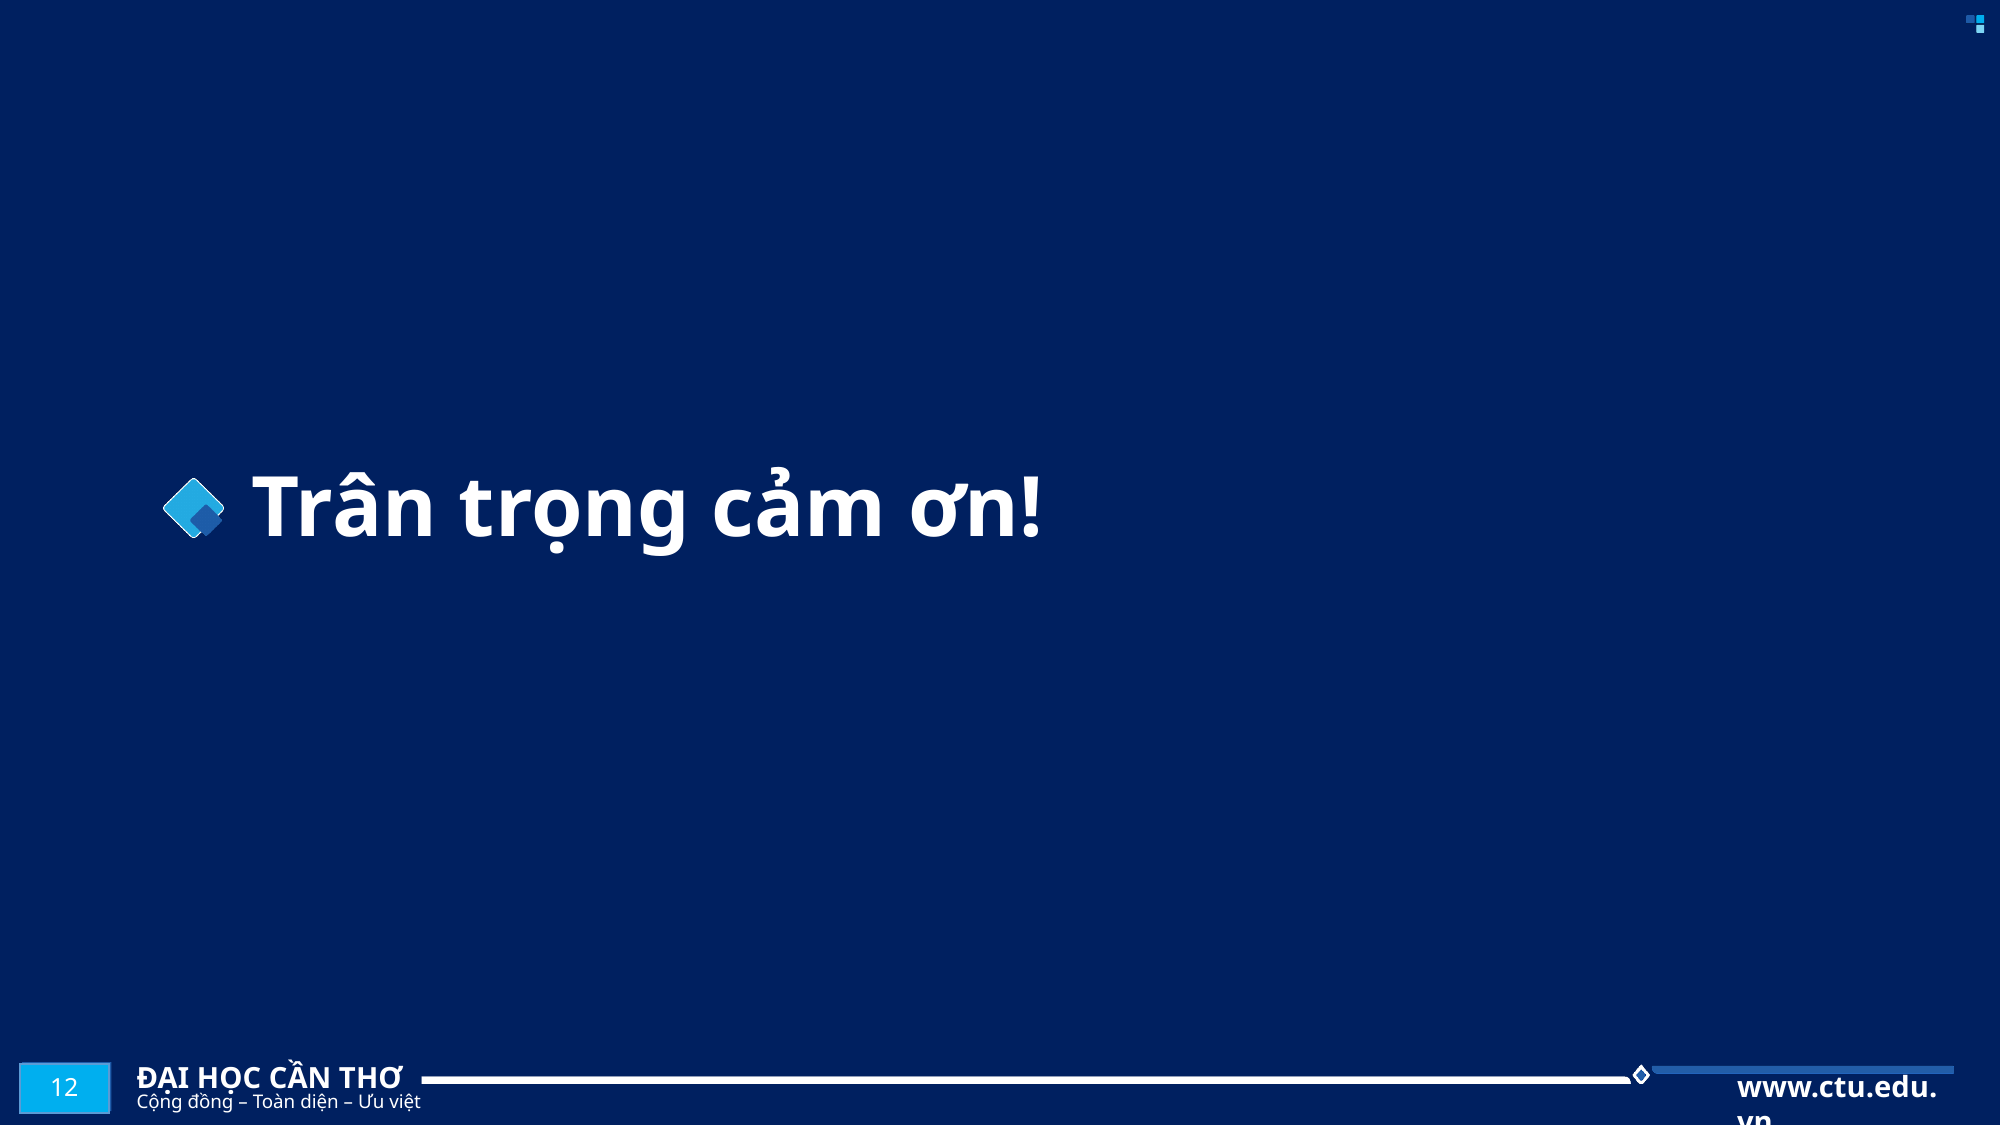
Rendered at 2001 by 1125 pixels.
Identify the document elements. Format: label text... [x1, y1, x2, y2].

title Trân trọng cảm ơn! [236, 290, 1883, 563]
picture [163, 478, 224, 538]
picture [421, 1064, 1954, 1084]
picture [1966, 15, 1985, 33]
